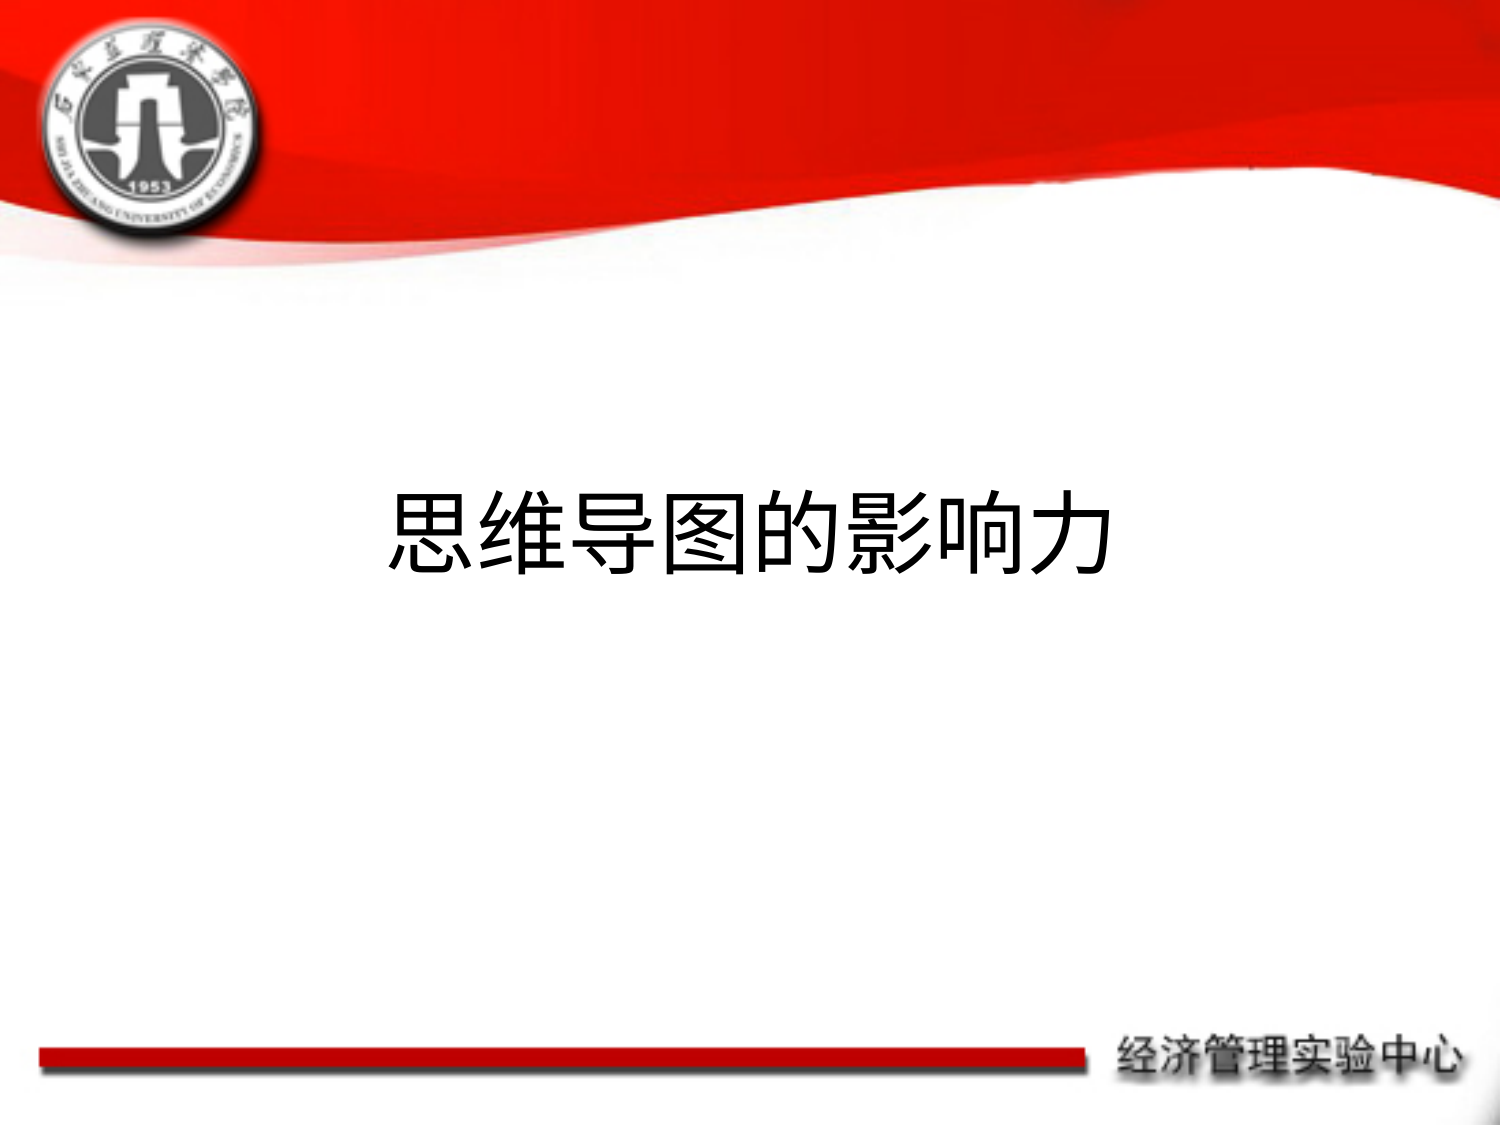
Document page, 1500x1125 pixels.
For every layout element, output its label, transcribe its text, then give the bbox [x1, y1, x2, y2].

title 思维导图的影响力 [76, 468, 1427, 656]
picture [0, 0, 1500, 1125]
